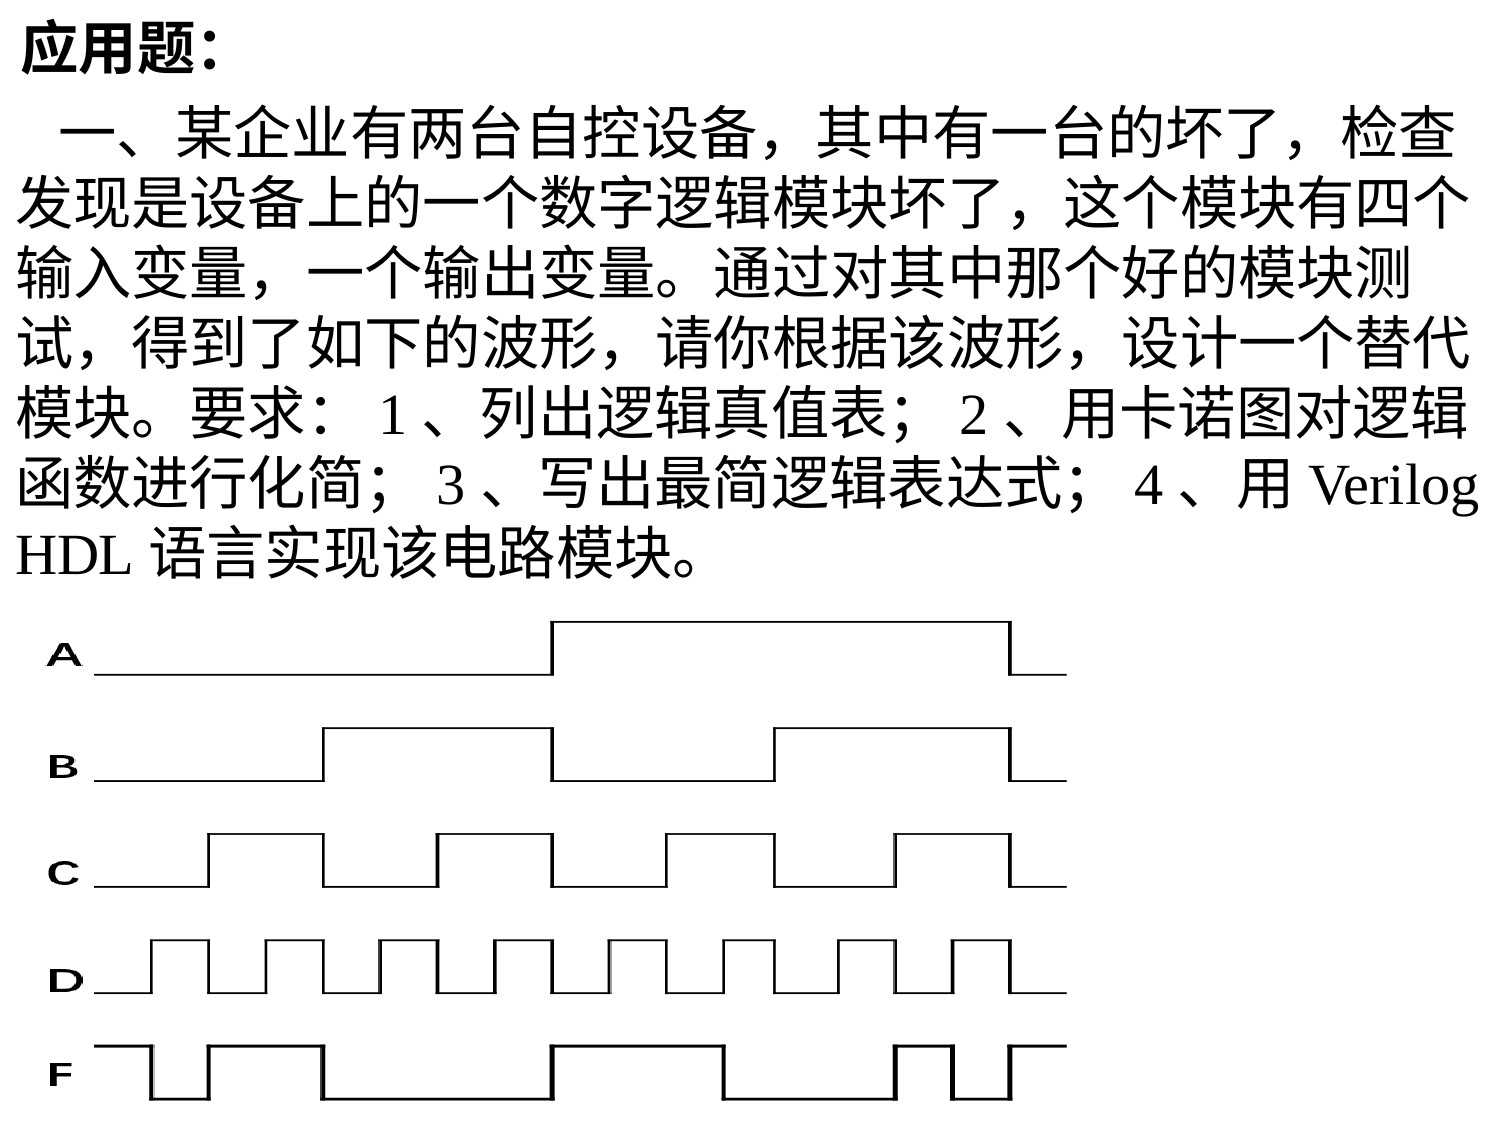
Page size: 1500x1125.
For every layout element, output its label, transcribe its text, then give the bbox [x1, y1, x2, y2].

text_box 应用题： [5, 3, 269, 89]
text_box 一、某企业有两台自控设备，其中有一台的坏了，检查发现是设备上的一个数字逻辑模块坏了，这个模块有四个输入变量，一个输出变量。通过对其中那个好的模块测试，得到了如下的波形，请你根据该波形，设计一个替代模块。要求：1、列出逻辑真值表；2、用卡诺图对逻辑函数进行化简；3、写出最简逻辑表达式；4、用Verilog HDL语言实现该电路模块。 [0, 88, 1500, 594]
picture [17, 609, 1105, 1114]
